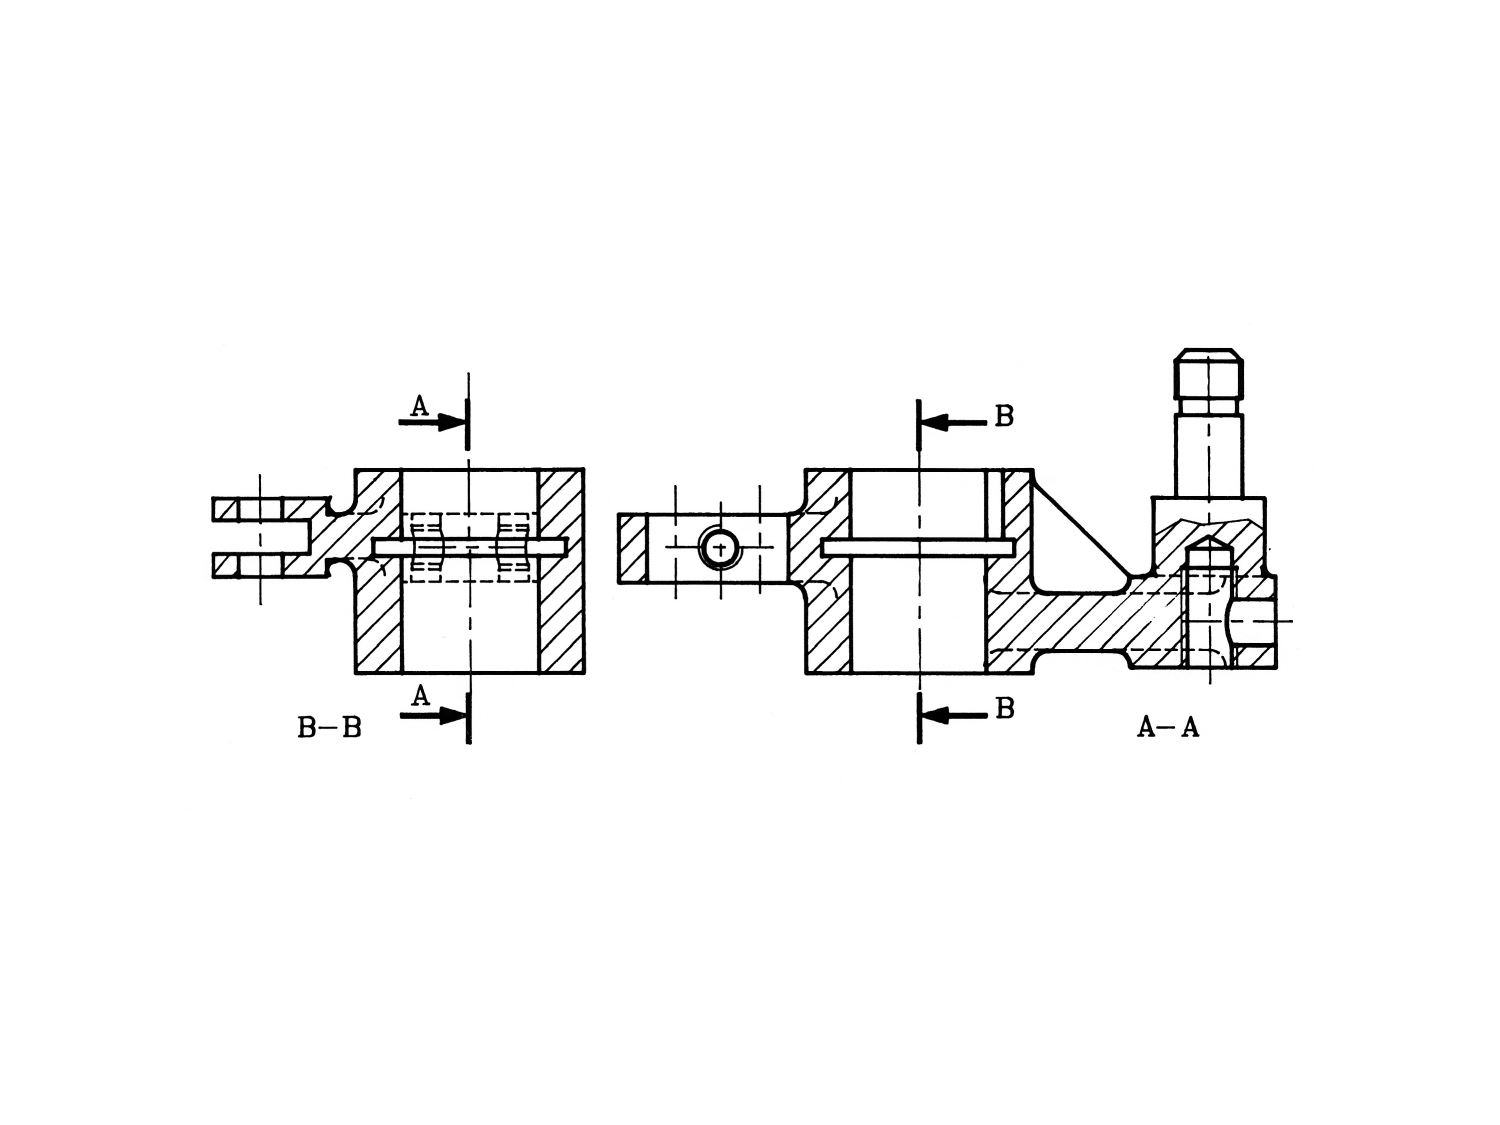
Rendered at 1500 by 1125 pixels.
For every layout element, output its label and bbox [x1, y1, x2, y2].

picture [162, 313, 1337, 811]
